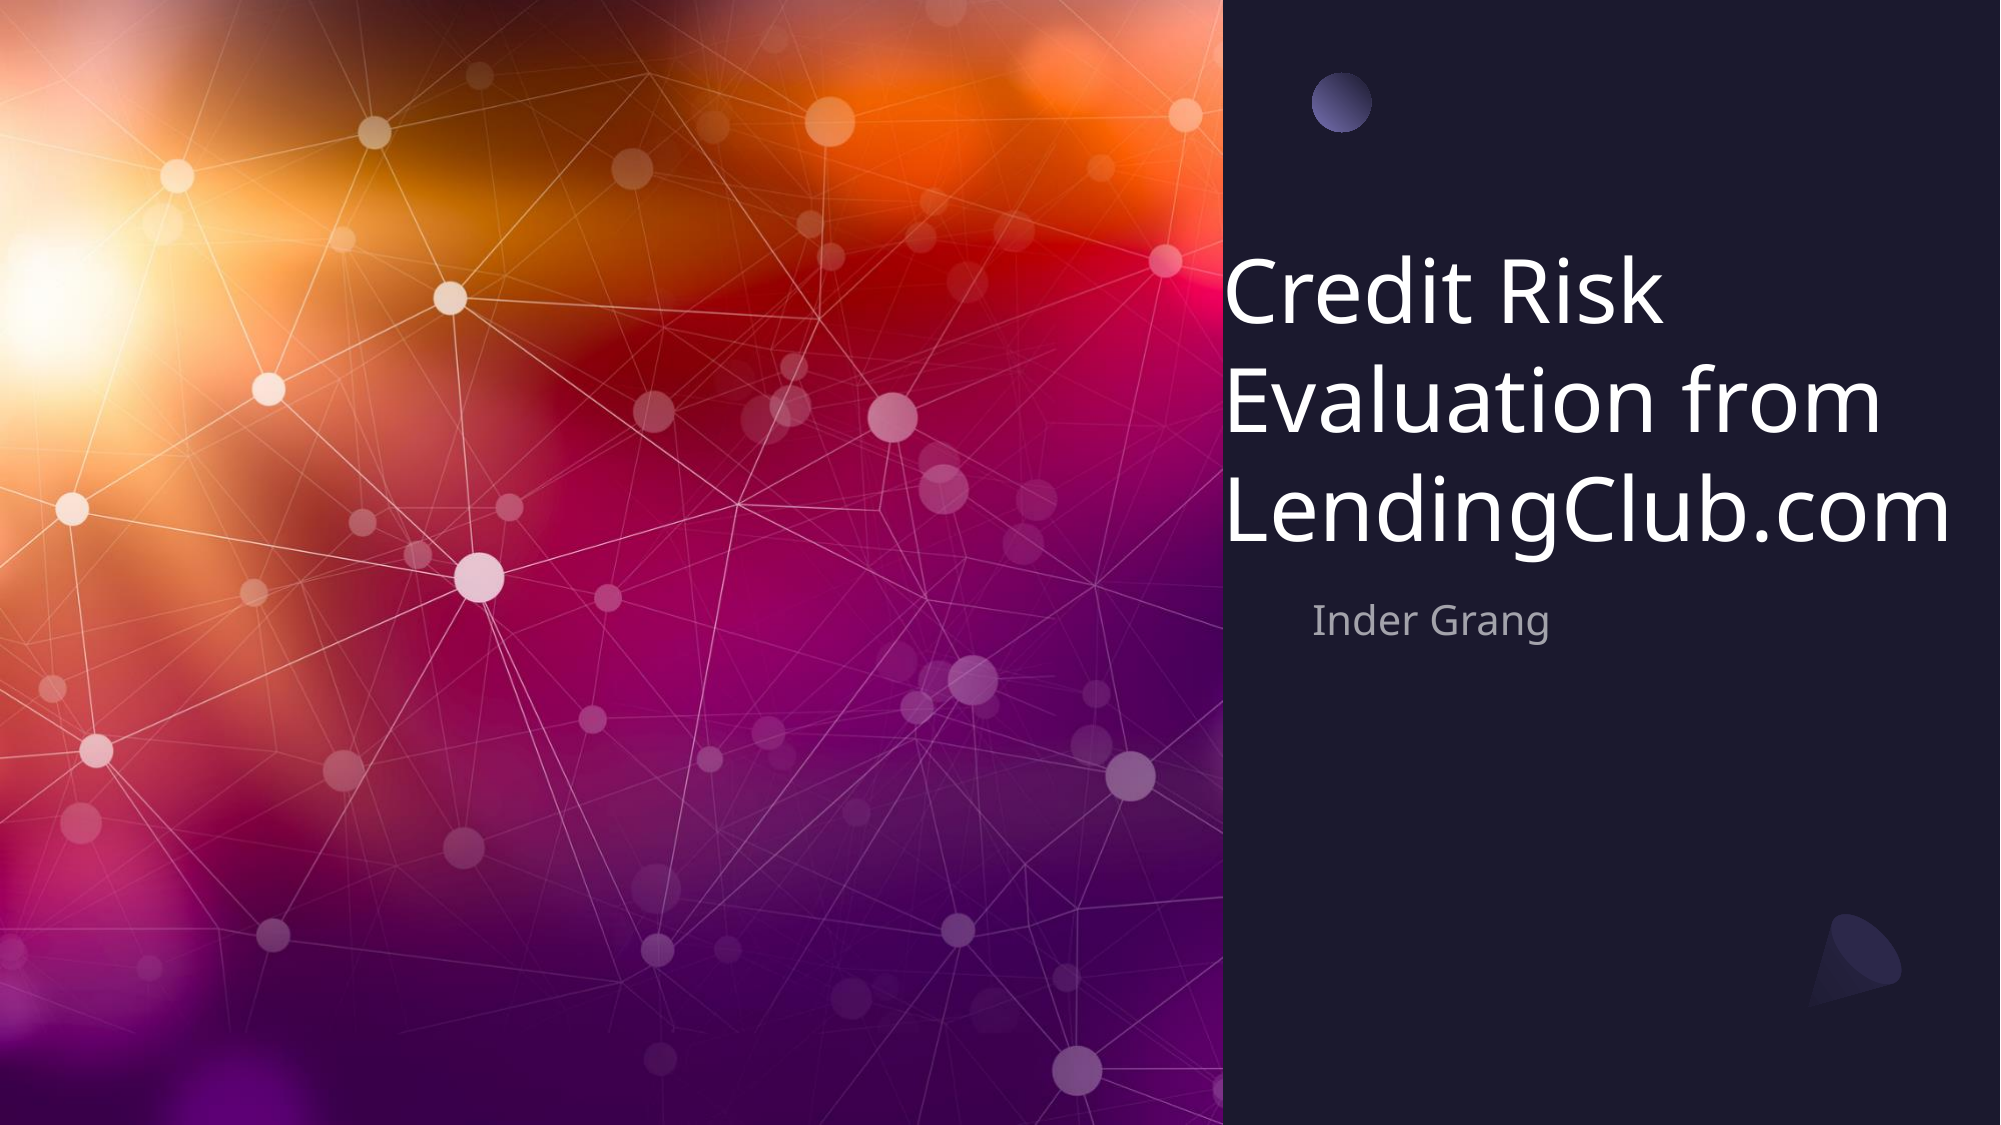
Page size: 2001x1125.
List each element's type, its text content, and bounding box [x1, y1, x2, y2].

title Credit Risk Evaluation from LendingClub.com [1223, 172, 2000, 564]
list Inder Grang [1312, 585, 1898, 870]
picture [0, 0, 1223, 1125]
